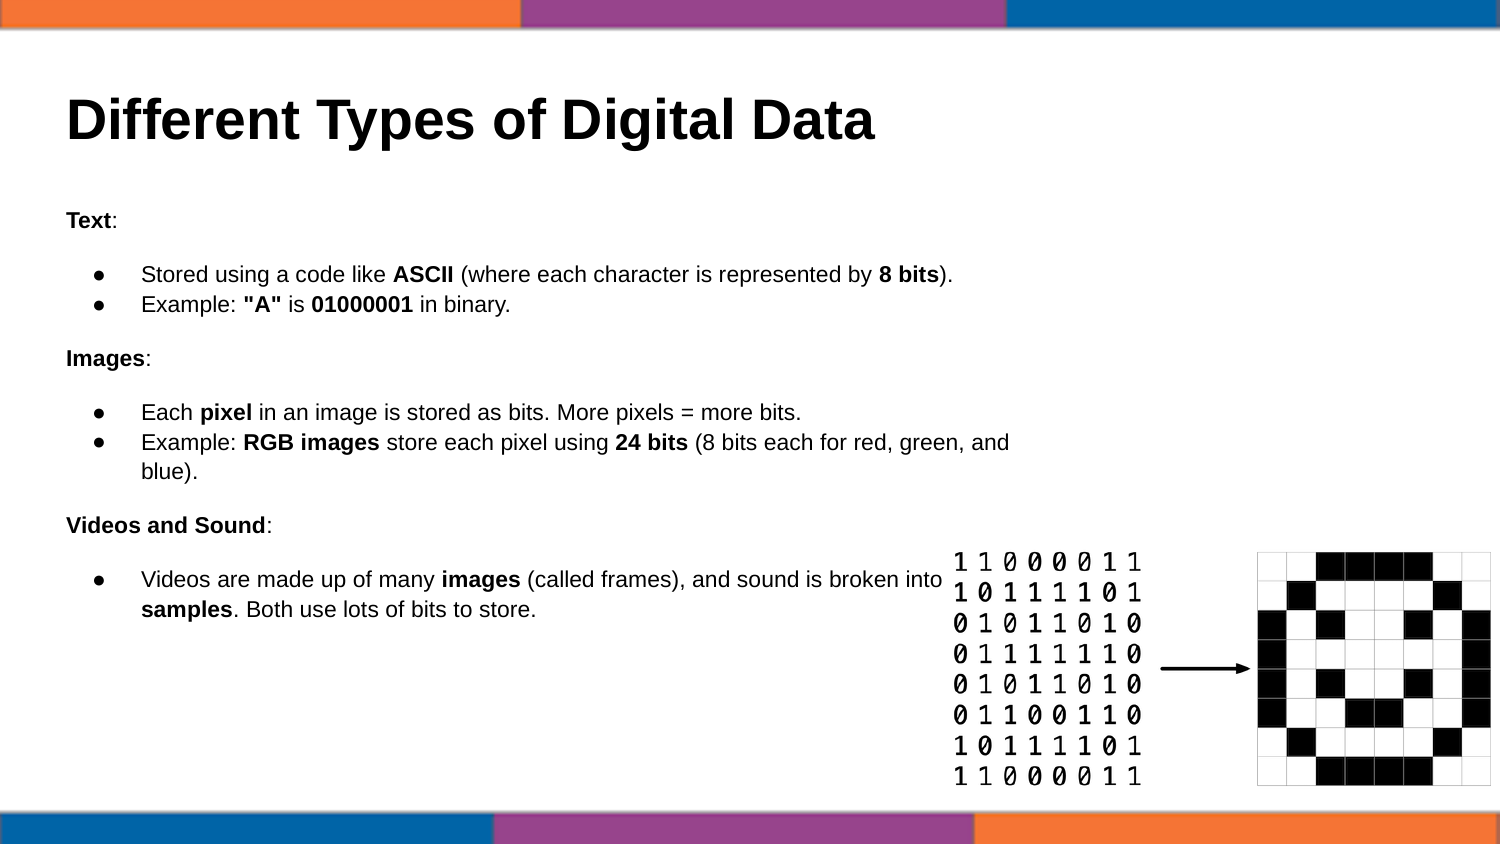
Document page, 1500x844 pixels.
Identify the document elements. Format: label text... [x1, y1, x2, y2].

picture [0, 0, 1500, 844]
list Text: Stored using a code like ASCII (where each character is represented by 8 bits). Example: "A" is 01000001 in binary. Images: Each pixel in an image is stored as bits. More pixels = more bits. Example: RGB images store each pixel using 24 bits (8 bits each for red, green, and blue). Videos and Sound: Videos are made up of many images (called frames), and sound is broken into samples. Both use lots of bits to store. [51, 189, 1058, 750]
title Different Types of Digital Data [51, 72, 1449, 167]
